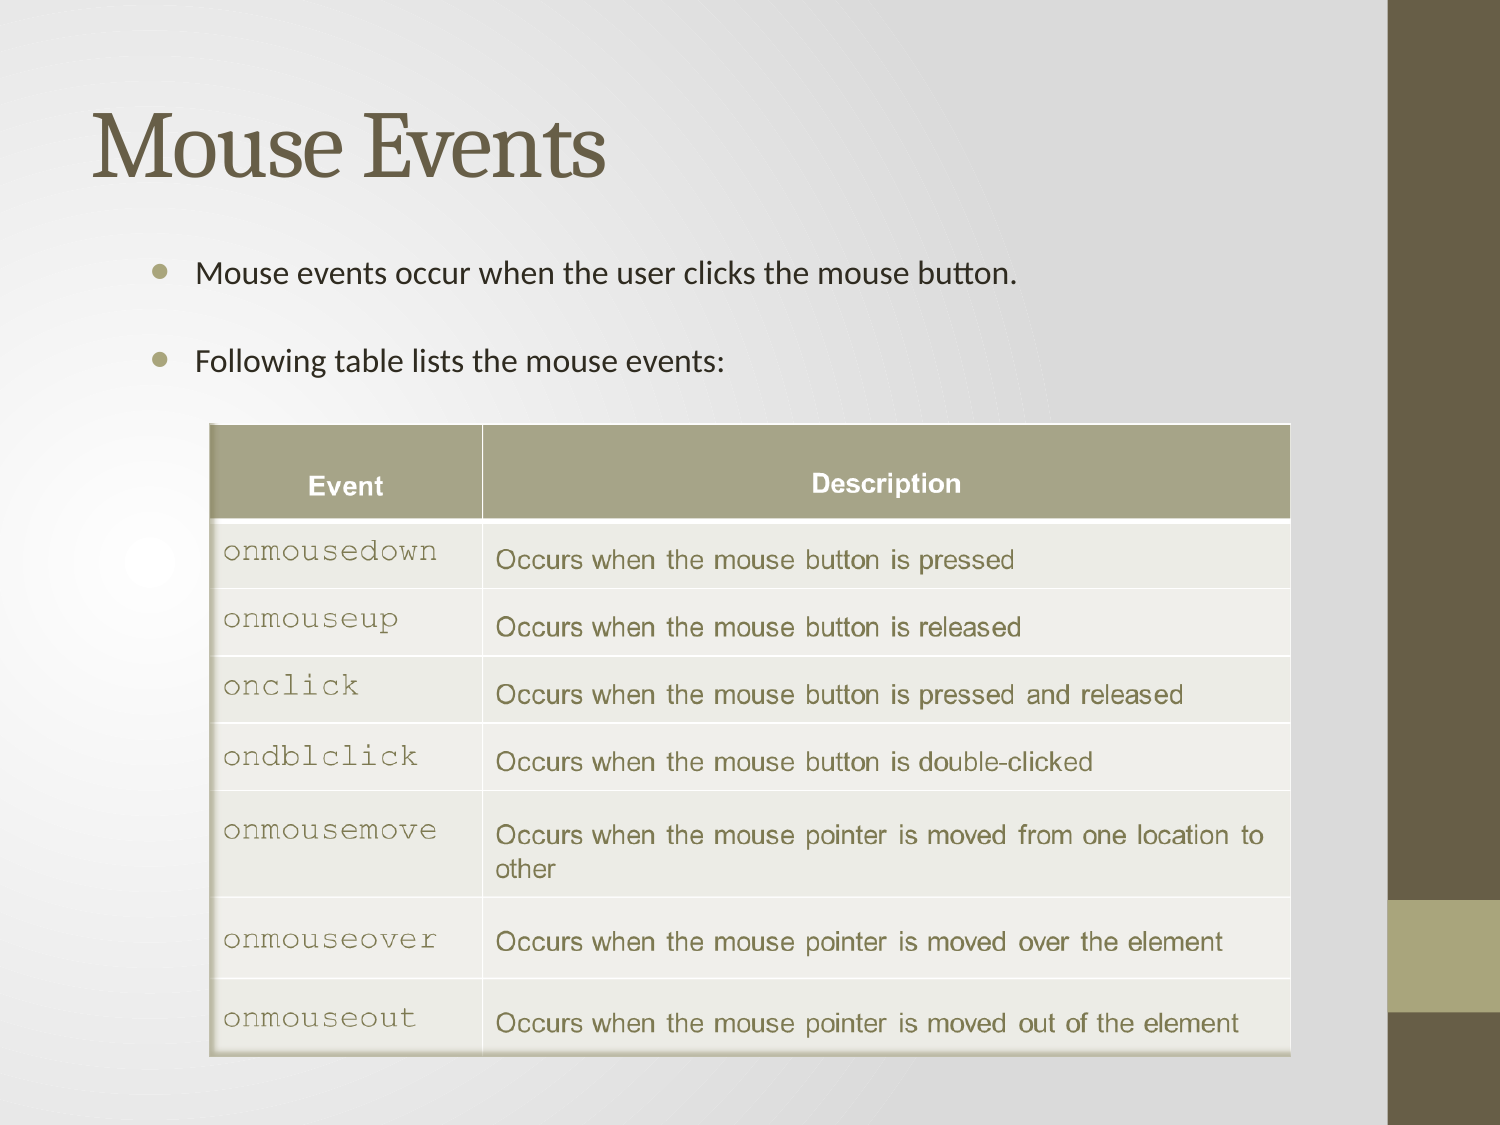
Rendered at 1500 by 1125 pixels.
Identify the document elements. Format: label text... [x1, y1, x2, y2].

picture [208, 423, 1292, 1057]
list Mouse events occur when the user clicks the mouse button. Following table lists the mouse events: [75, 262, 1325, 1050]
title Mouse Events [75, 45, 1325, 233]
